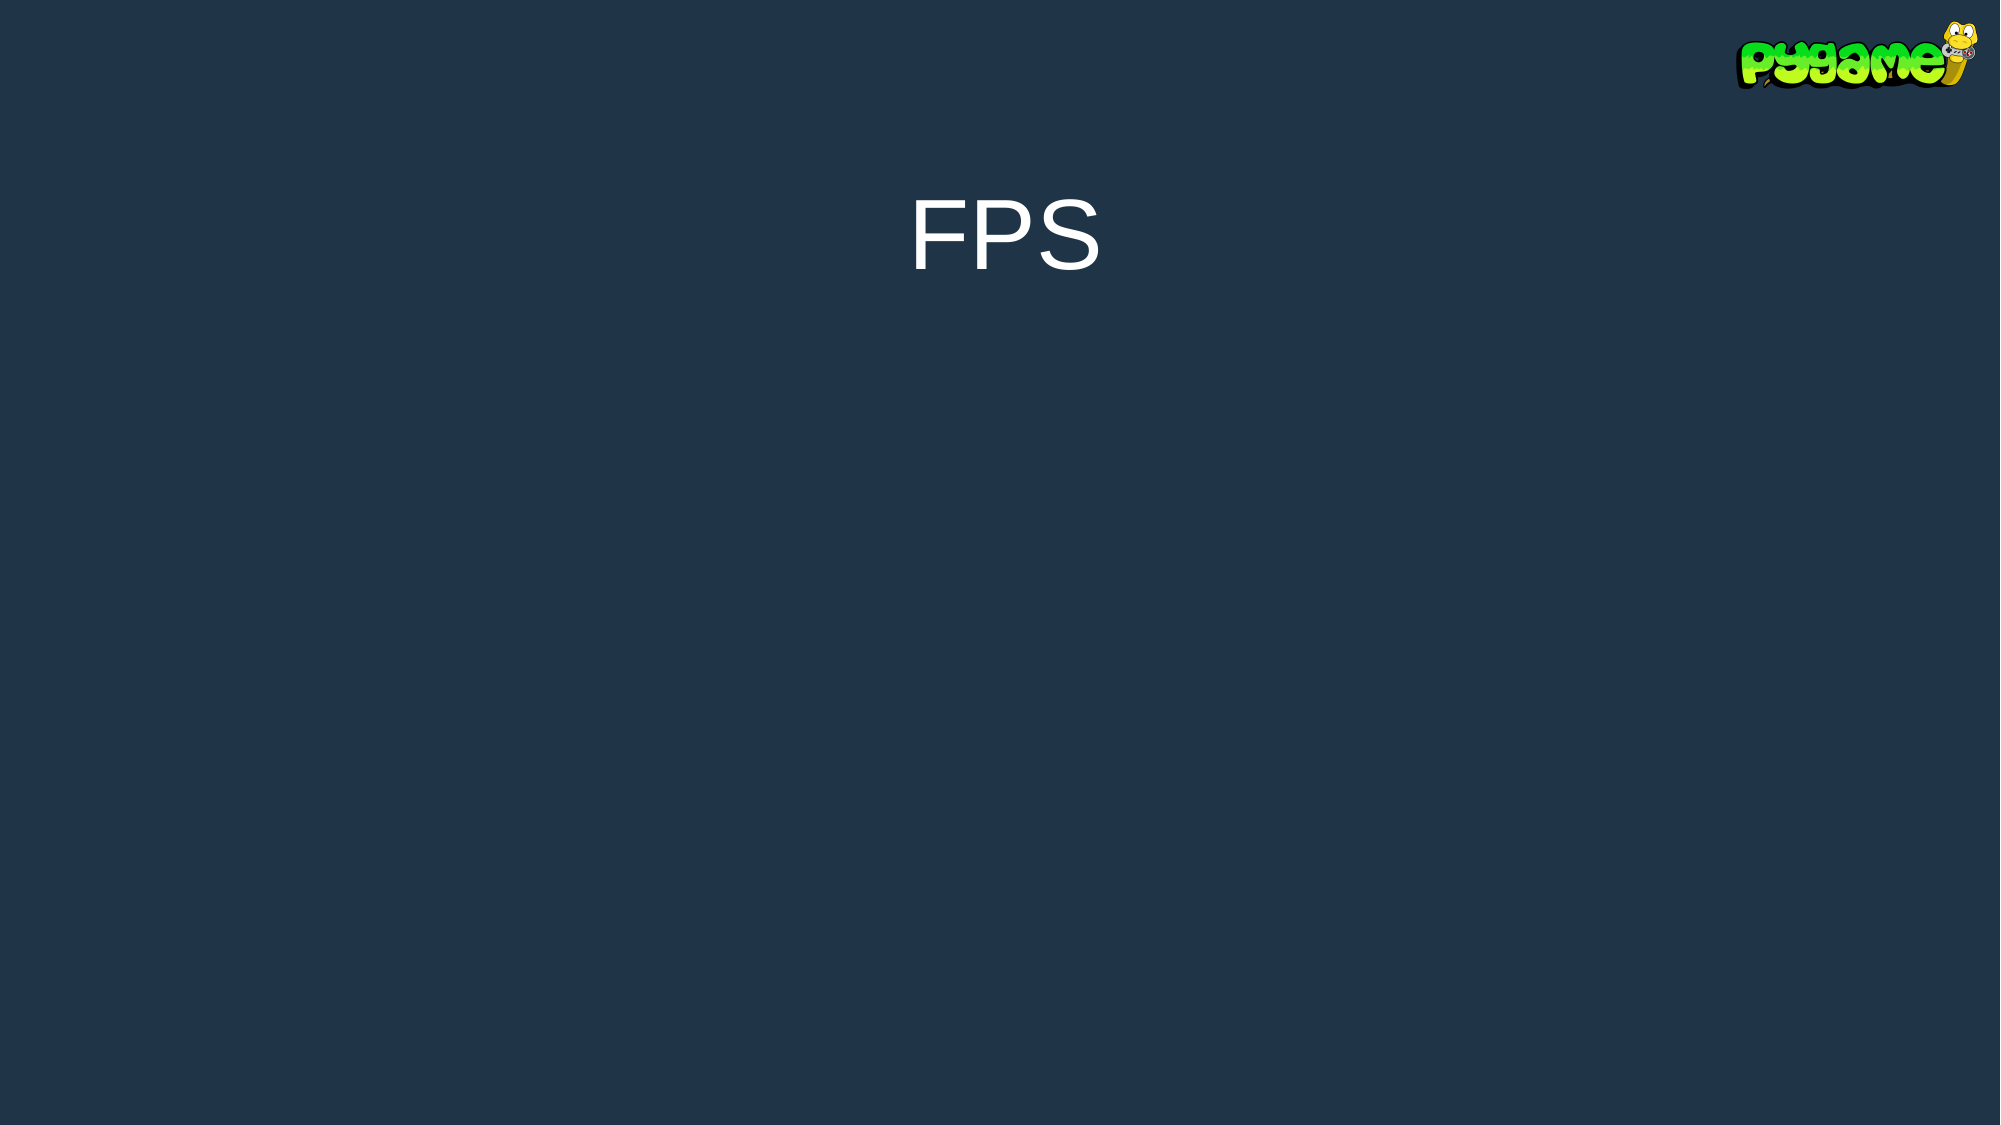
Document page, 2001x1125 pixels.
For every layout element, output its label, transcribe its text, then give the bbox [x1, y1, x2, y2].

picture [1736, 21, 1978, 90]
title FPS [256, 152, 1756, 299]
